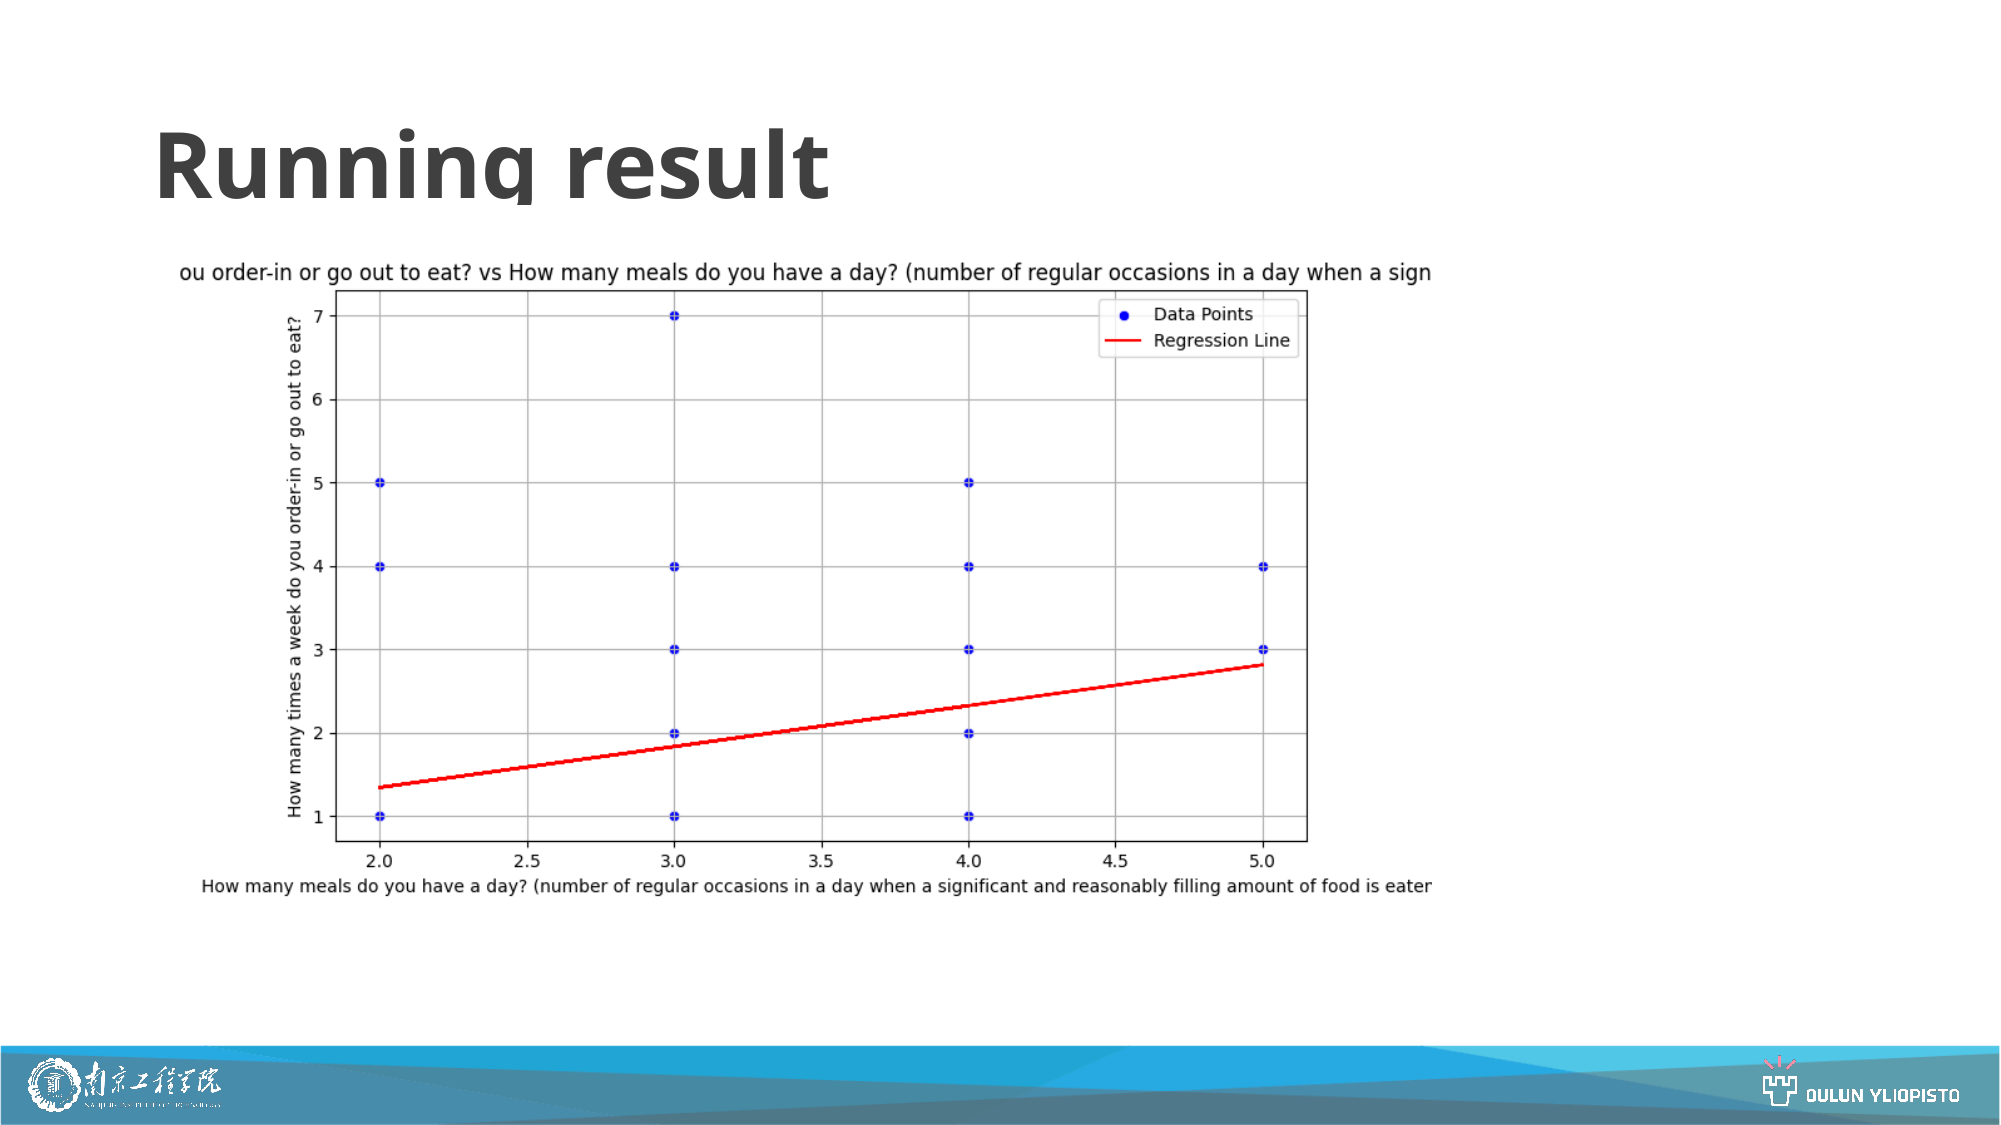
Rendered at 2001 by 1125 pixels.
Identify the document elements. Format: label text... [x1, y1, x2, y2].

picture [0, 1044, 2000, 1125]
title Running result [137, 59, 1863, 278]
picture [179, 205, 1432, 920]
